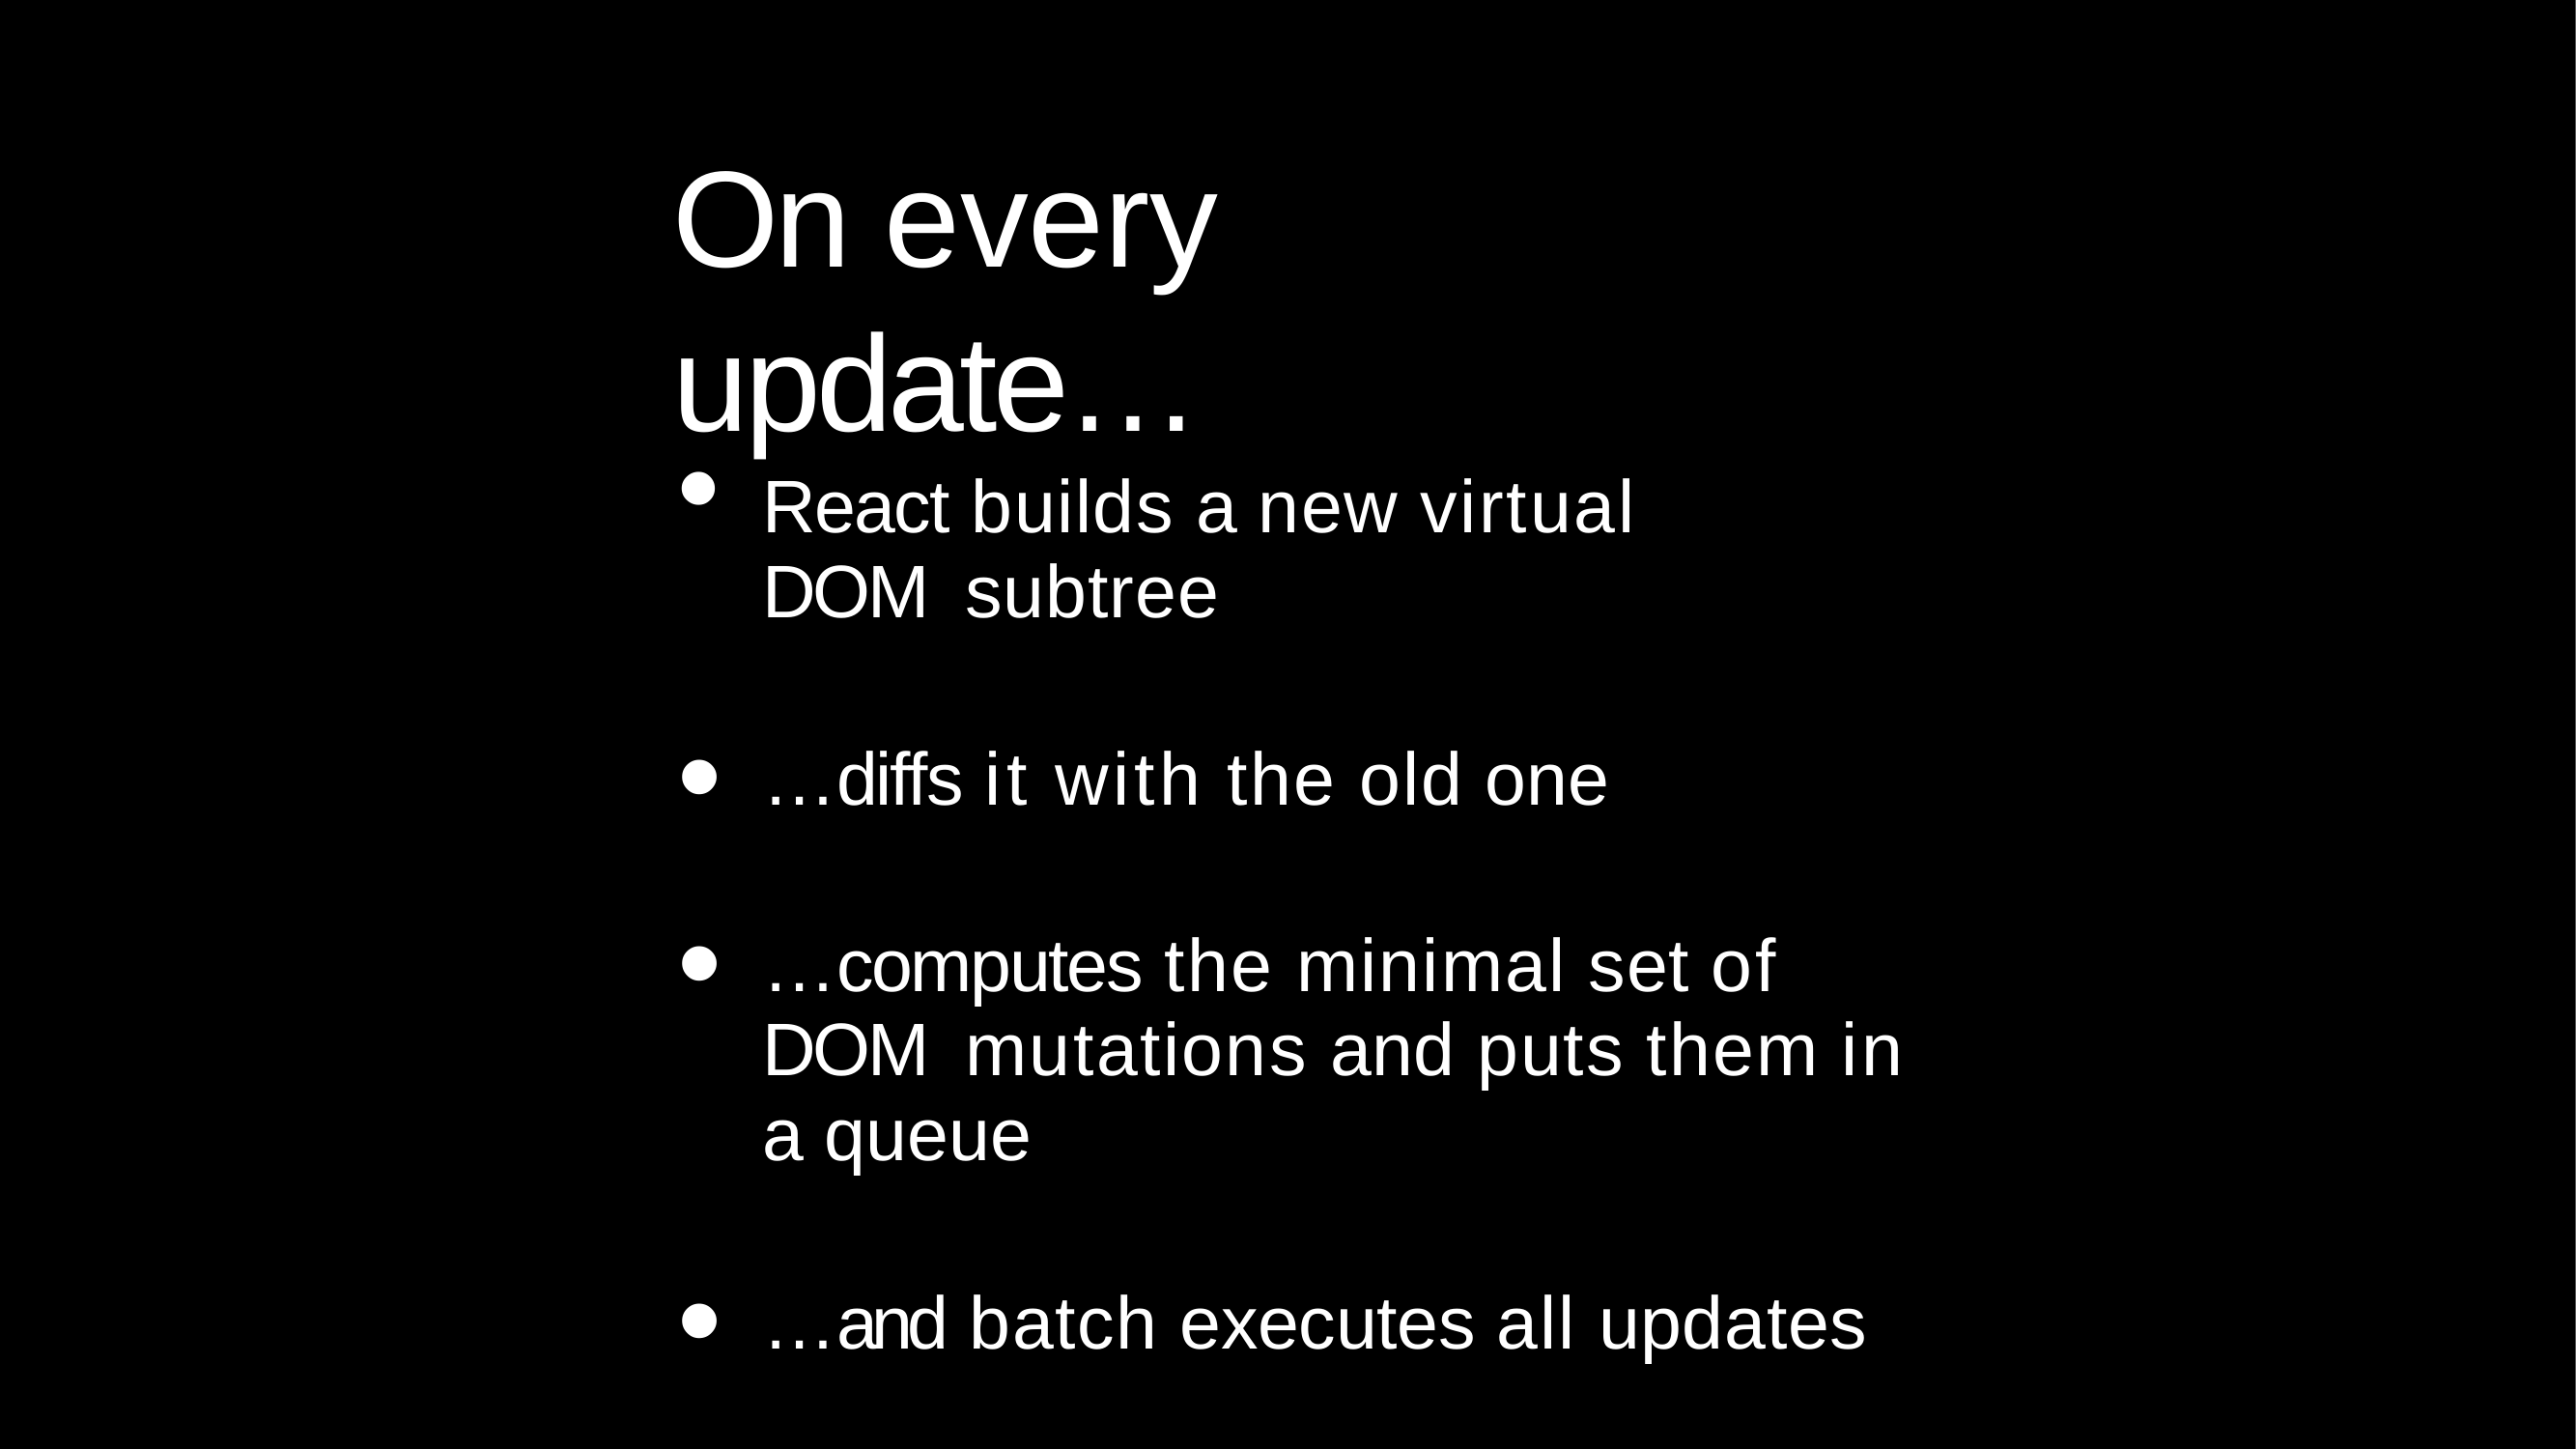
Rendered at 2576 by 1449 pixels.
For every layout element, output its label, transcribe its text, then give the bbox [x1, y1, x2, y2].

title On every update… [670, 128, 1764, 456]
text_box React builds a new virtual DOM subtree …diffs it with the old one …computes the minimal set of DOM mutations and puts them in a queue …and batch executes all updates [667, 456, 1939, 1364]
